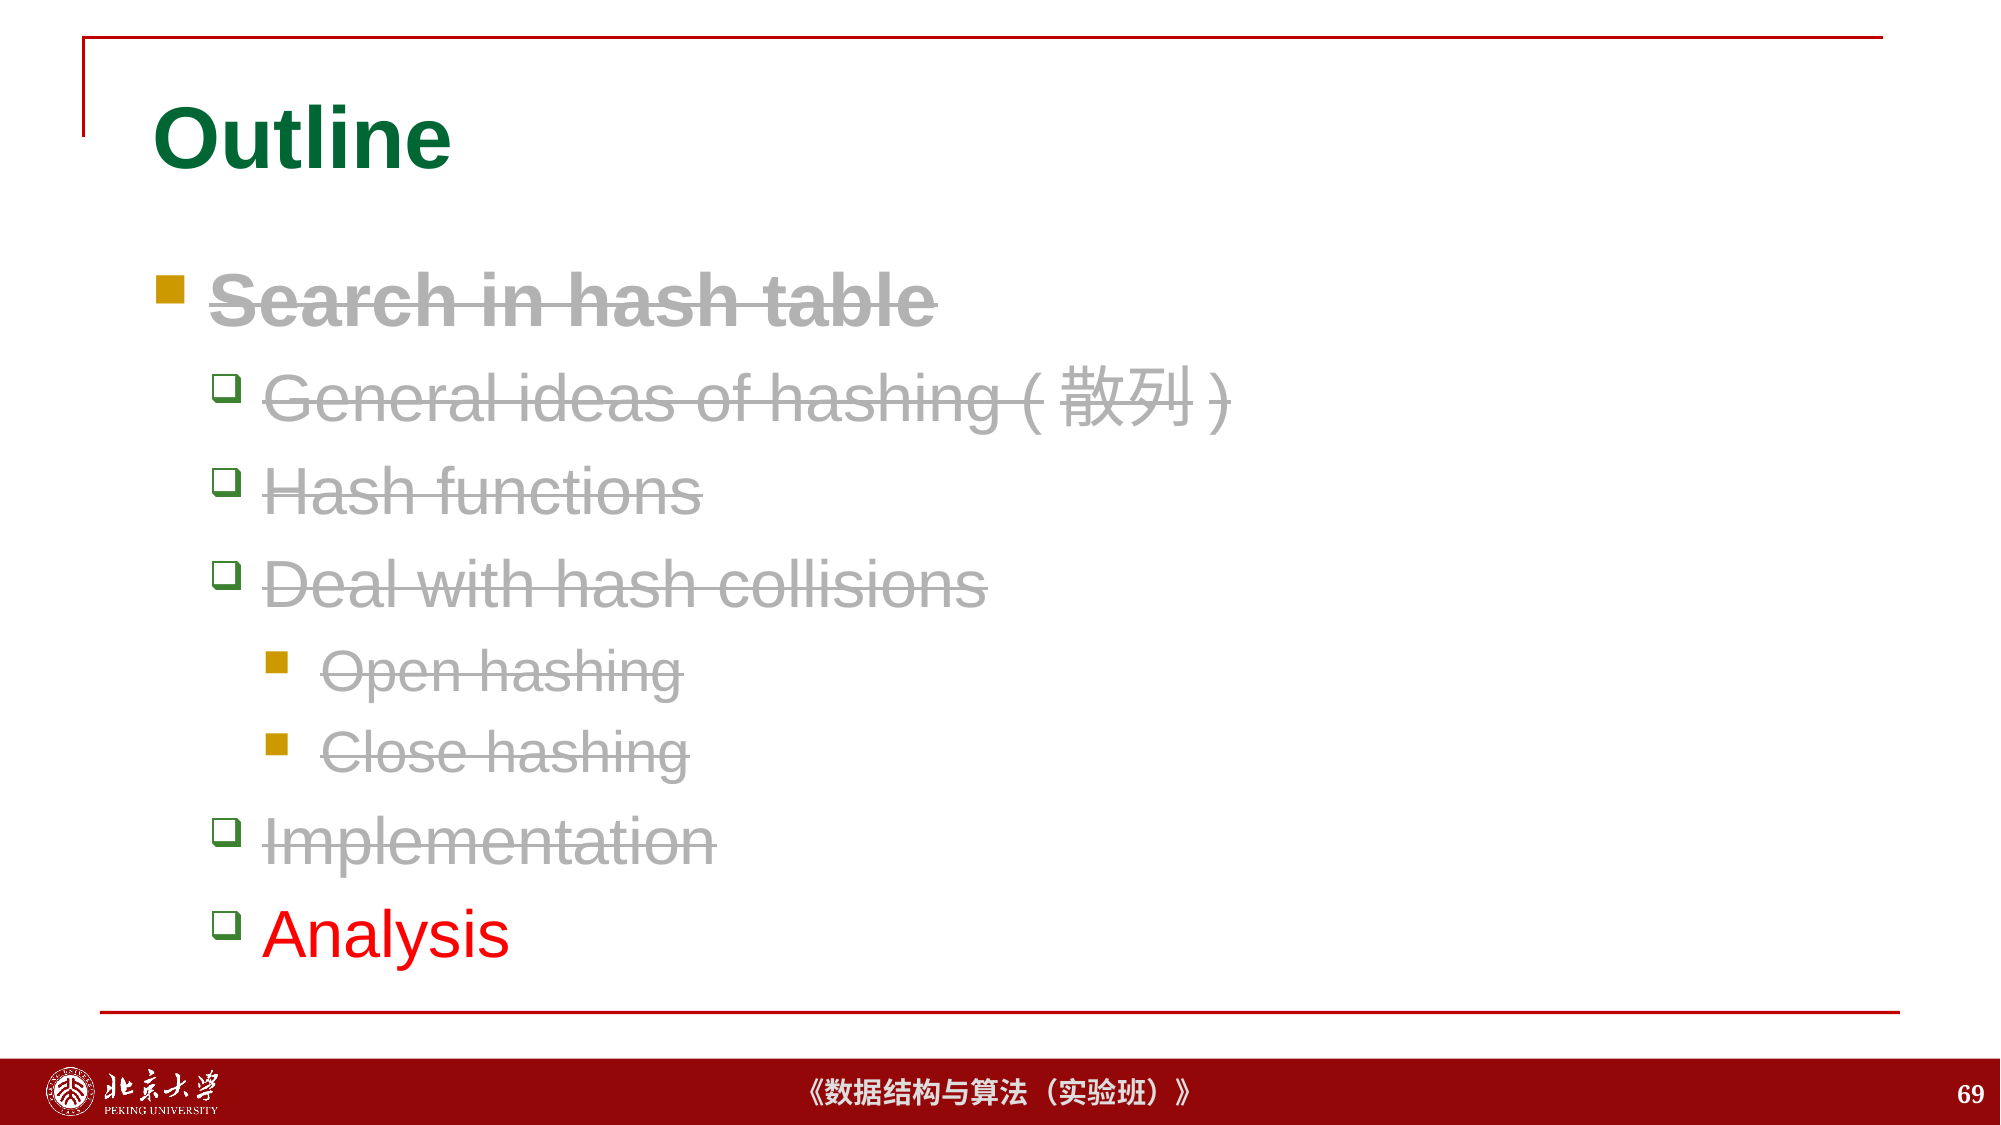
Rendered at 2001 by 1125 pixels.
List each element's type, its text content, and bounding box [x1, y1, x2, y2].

slide_number 69 [1550, 1065, 2000, 1125]
list Search in hash table General ideas of hashing (散列) Hash functions Deal with hash collisions Open hashing Close hashing Implementation Analysis [137, 243, 1863, 1017]
picture [46, 1067, 218, 1116]
title Outline [137, 59, 1863, 209]
